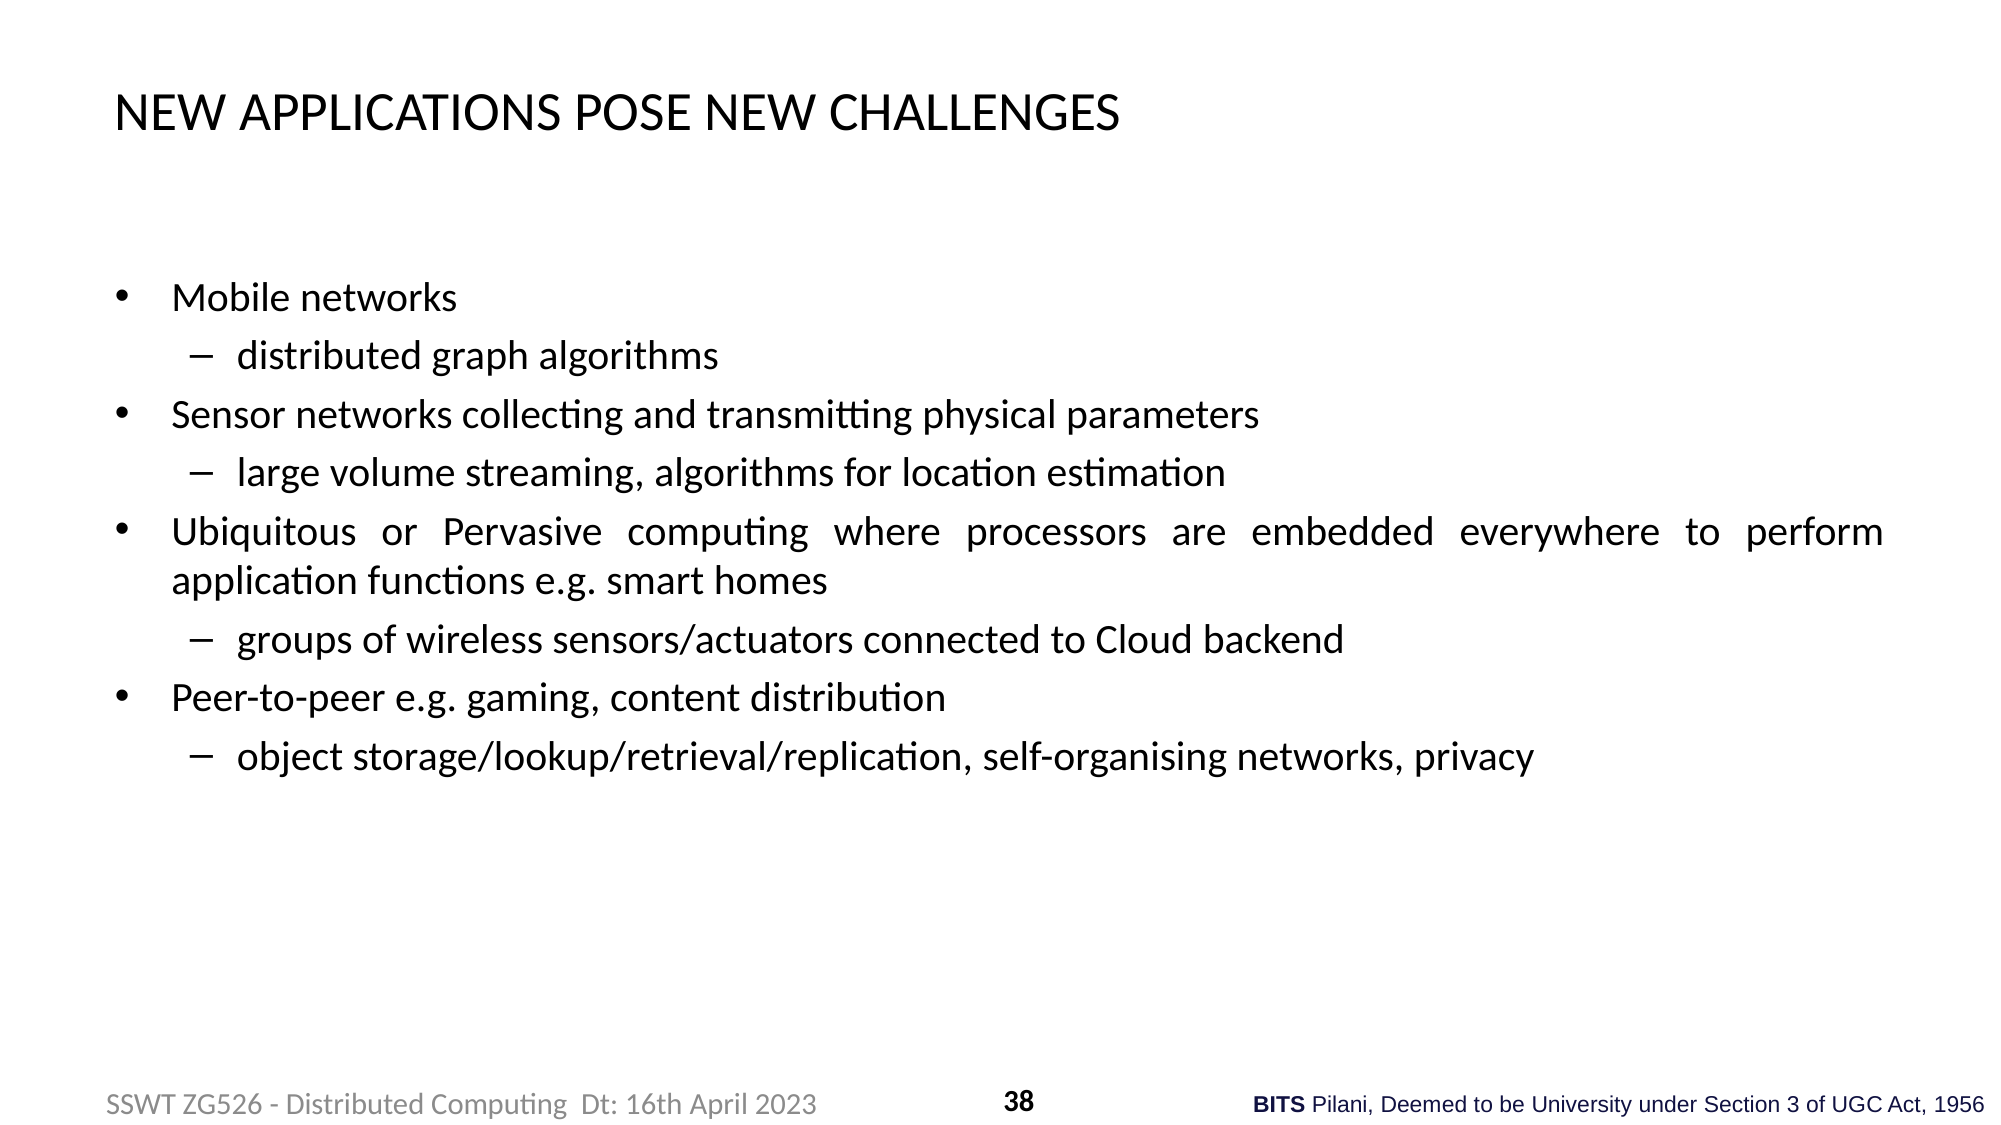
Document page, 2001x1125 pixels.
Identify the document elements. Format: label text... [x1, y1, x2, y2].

footer SSWT ZG526 - Distributed Computing Dt: 16th April 2023 [91, 1072, 931, 1125]
slide_number 38 [931, 1069, 1050, 1125]
title NEW APPLICATIONS POSE NEW CHALLENGES [99, 14, 1893, 203]
list Mobile networks distributed graph algorithms Sensor networks collecting and transmitting physical parameters large volume streaming, algorithms for location estimation Ubiquitous or Pervasive computing where processors are embedded everywhere to perform application functions e.g. smart homes groups of wireless sensors/actuators connected to Cloud backend Peer-to-peer e.g. gaming, content distribution object storage/lookup/retrieval/replication, self-organising networks, privacy [99, 262, 1900, 1005]
footer SSWT ZG526 - Distributed Computing Dt: 16th April 2023 [1050, 1072, 1393, 1125]
